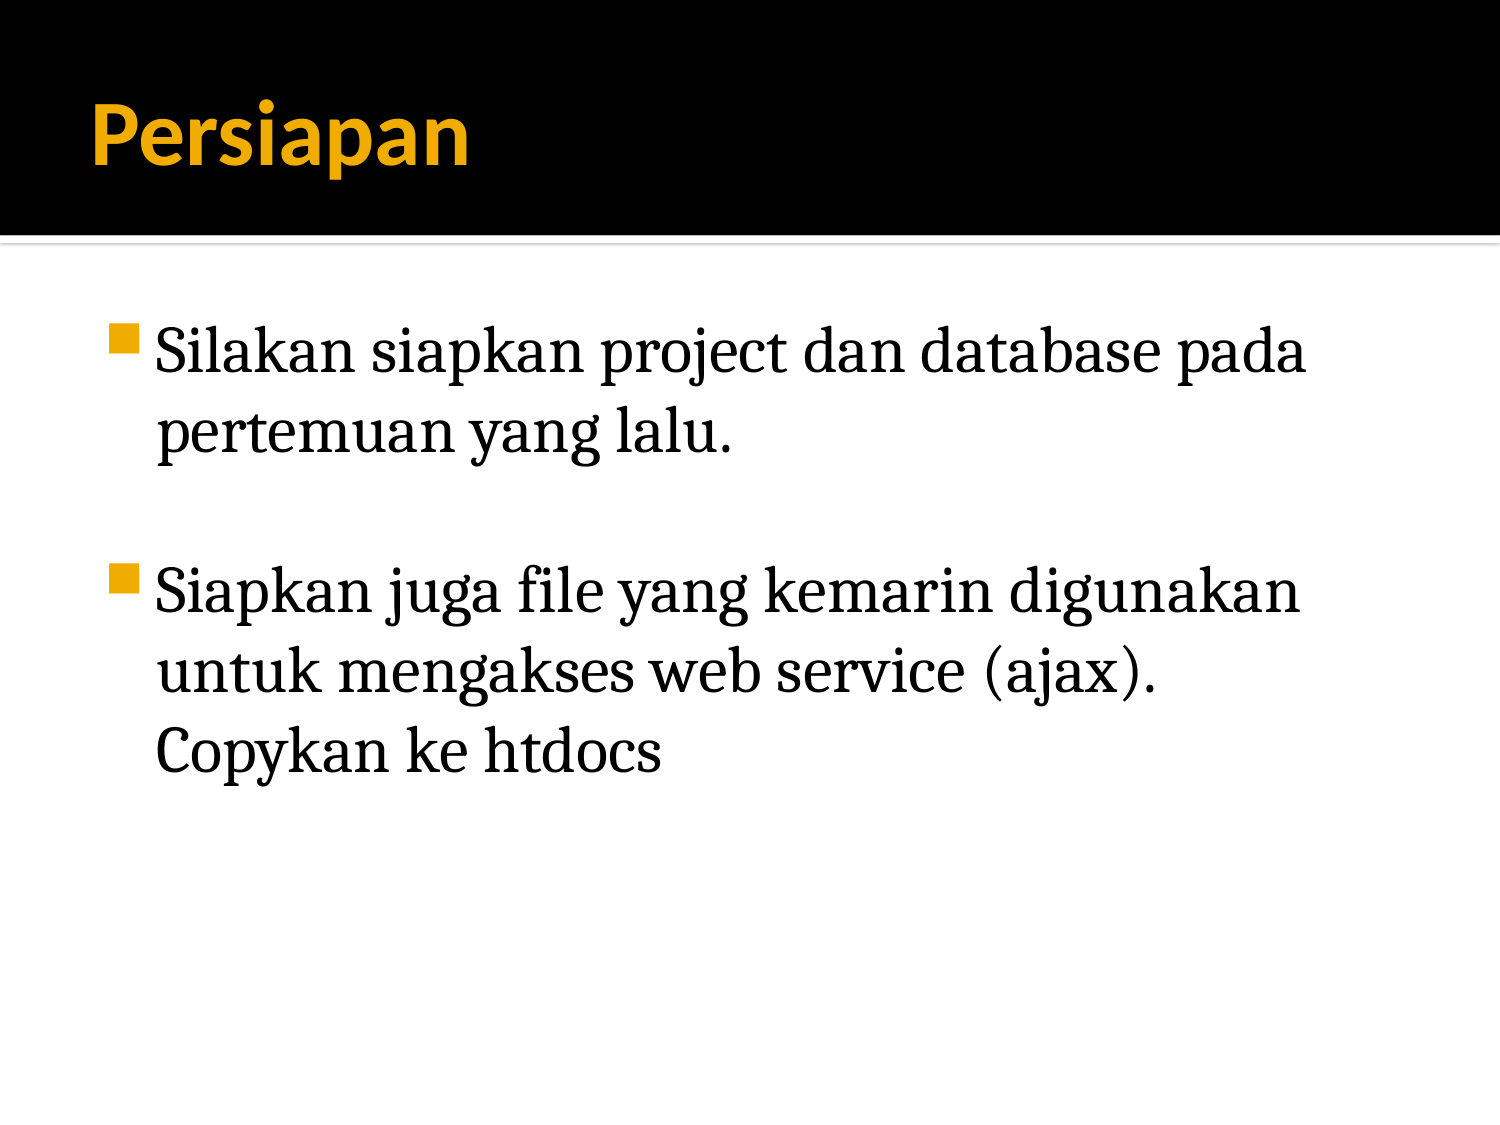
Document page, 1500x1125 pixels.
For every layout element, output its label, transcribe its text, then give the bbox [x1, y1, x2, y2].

list Silakan siapkan project dan database pada pertemuan yang lalu. Siapkan juga file yang kemarin digunakan untuk mengakses web service (ajax). Copykan ke htdocs [75, 291, 1425, 1050]
title Persiapan [75, 25, 1425, 231]
